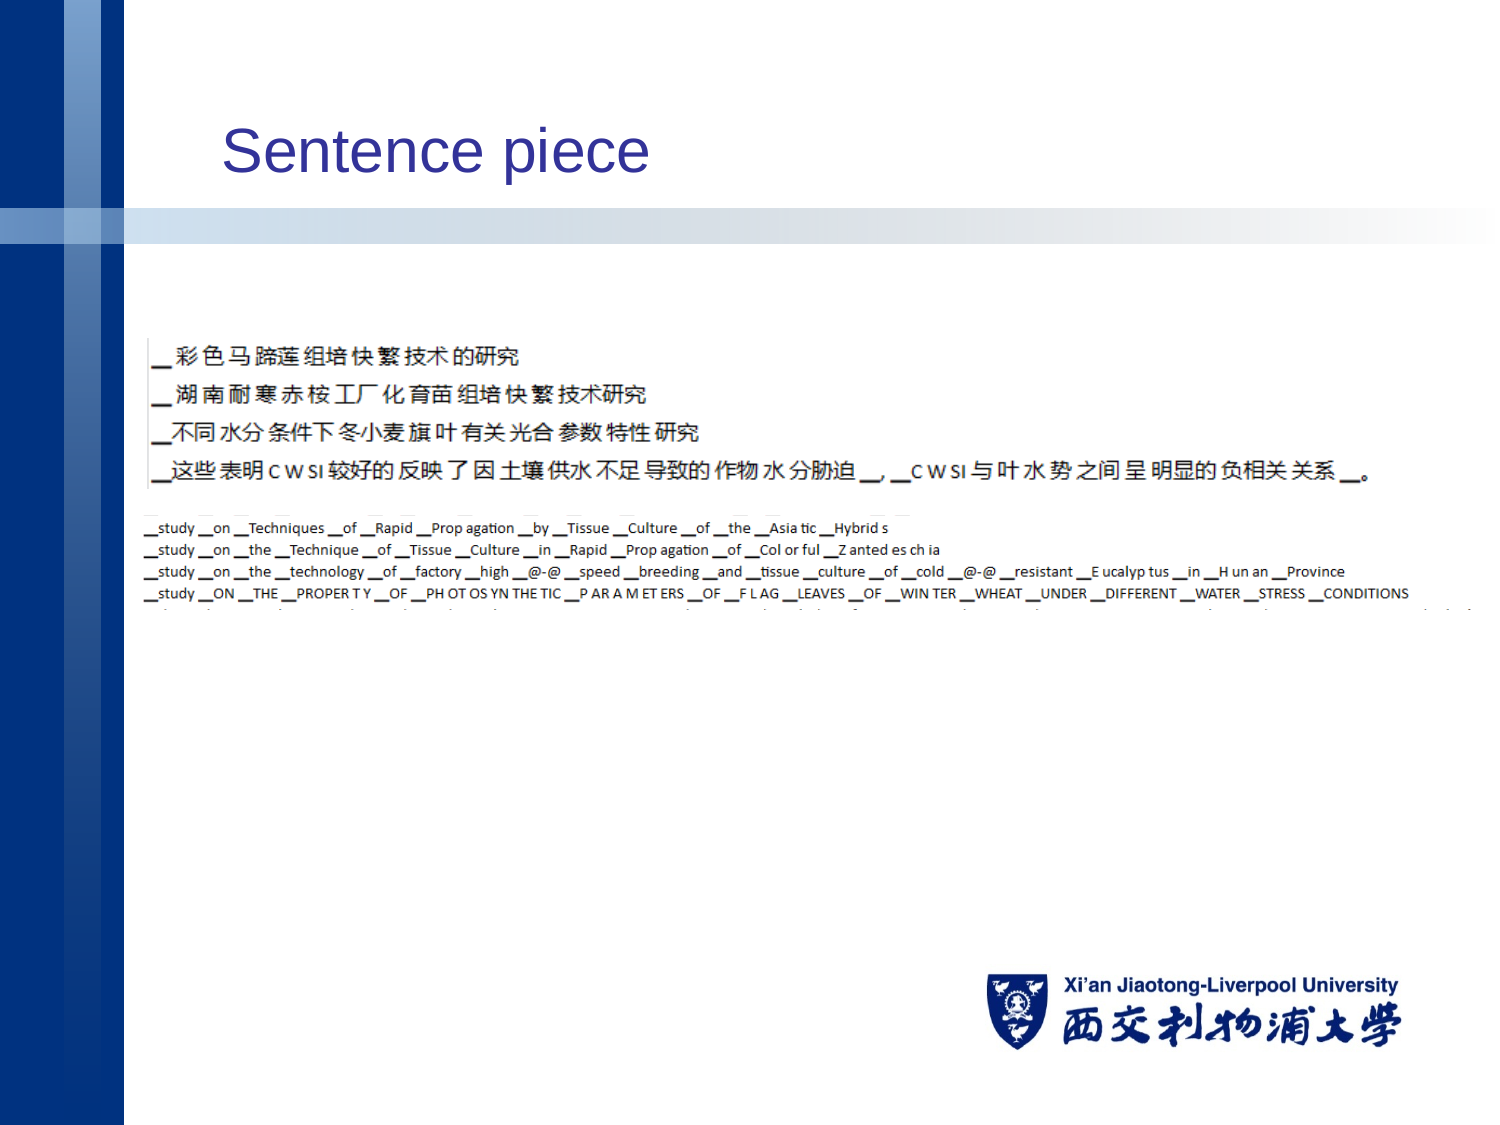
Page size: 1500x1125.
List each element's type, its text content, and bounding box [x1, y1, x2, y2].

picture [974, 964, 1411, 1058]
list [147, 337, 1500, 489]
picture [143, 514, 1471, 610]
title Sentence piece [206, 42, 1423, 193]
